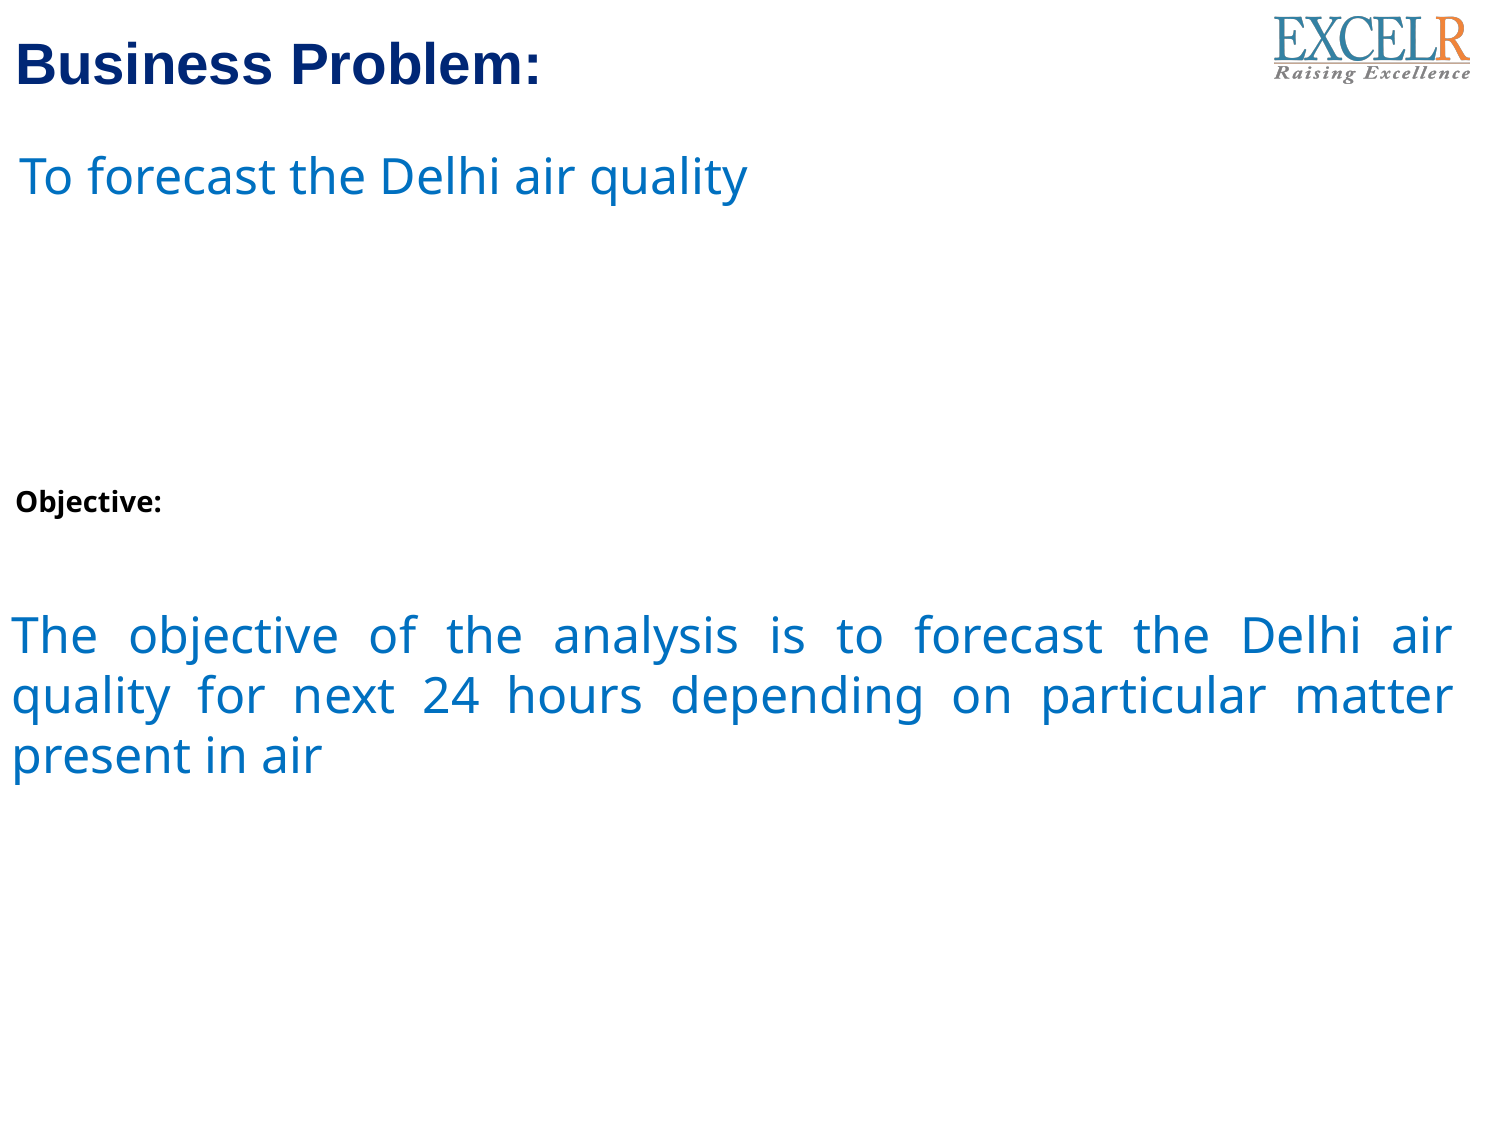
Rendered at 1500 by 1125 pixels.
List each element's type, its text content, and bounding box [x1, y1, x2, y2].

text_box Business Problem: [0, 18, 576, 105]
picture [1274, 16, 1470, 84]
text_box The objective of the analysis is to forecast the Delhi air quality for next 24 hours depending on particular matter present in air [0, 595, 1470, 839]
text_box To forecast the Delhi air quality [4, 137, 1275, 253]
text_box Objective: [0, 476, 422, 527]
